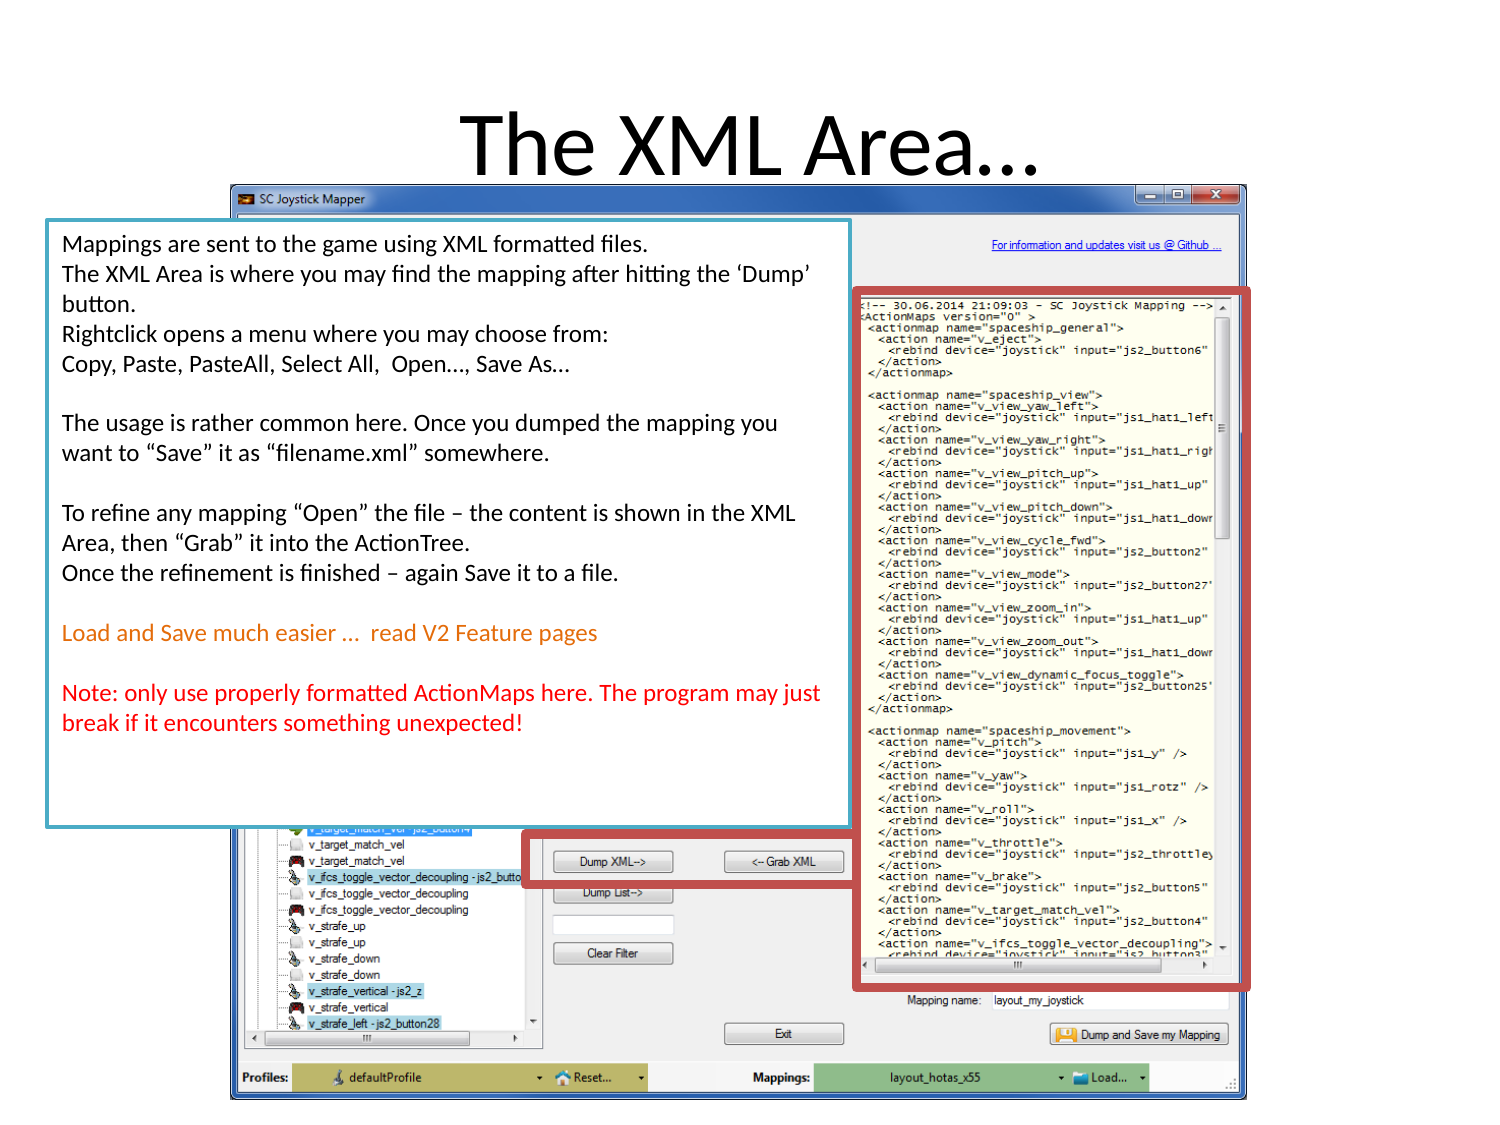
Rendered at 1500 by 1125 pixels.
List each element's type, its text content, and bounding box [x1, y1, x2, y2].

picture [229, 184, 1248, 1100]
text_box Mappings are sent to the game using XML formatted files. The XML Area is where you may find the mapping after hitting the ‘Dump’ button. Rightclick opens a menu where you may choose from: Copy, Paste, PasteAll, Select All, Open…, Save As… The usage is rather common here. Once you dumped the mapping you want to “Save” it as “filename.xml” somewhere. To refine any mapping “Open” the file – the content is shown in the XML Area, then “Grab” it into the ActionTree. Once the refinement is finished – again Save it to a file. Load and Save much easier … read V2 Feature pages Note: only use properly formatted ActionMaps here. The program may just break if it encounters something unexpected! [45, 218, 224, 829]
title The XML Area… [75, 45, 1425, 233]
